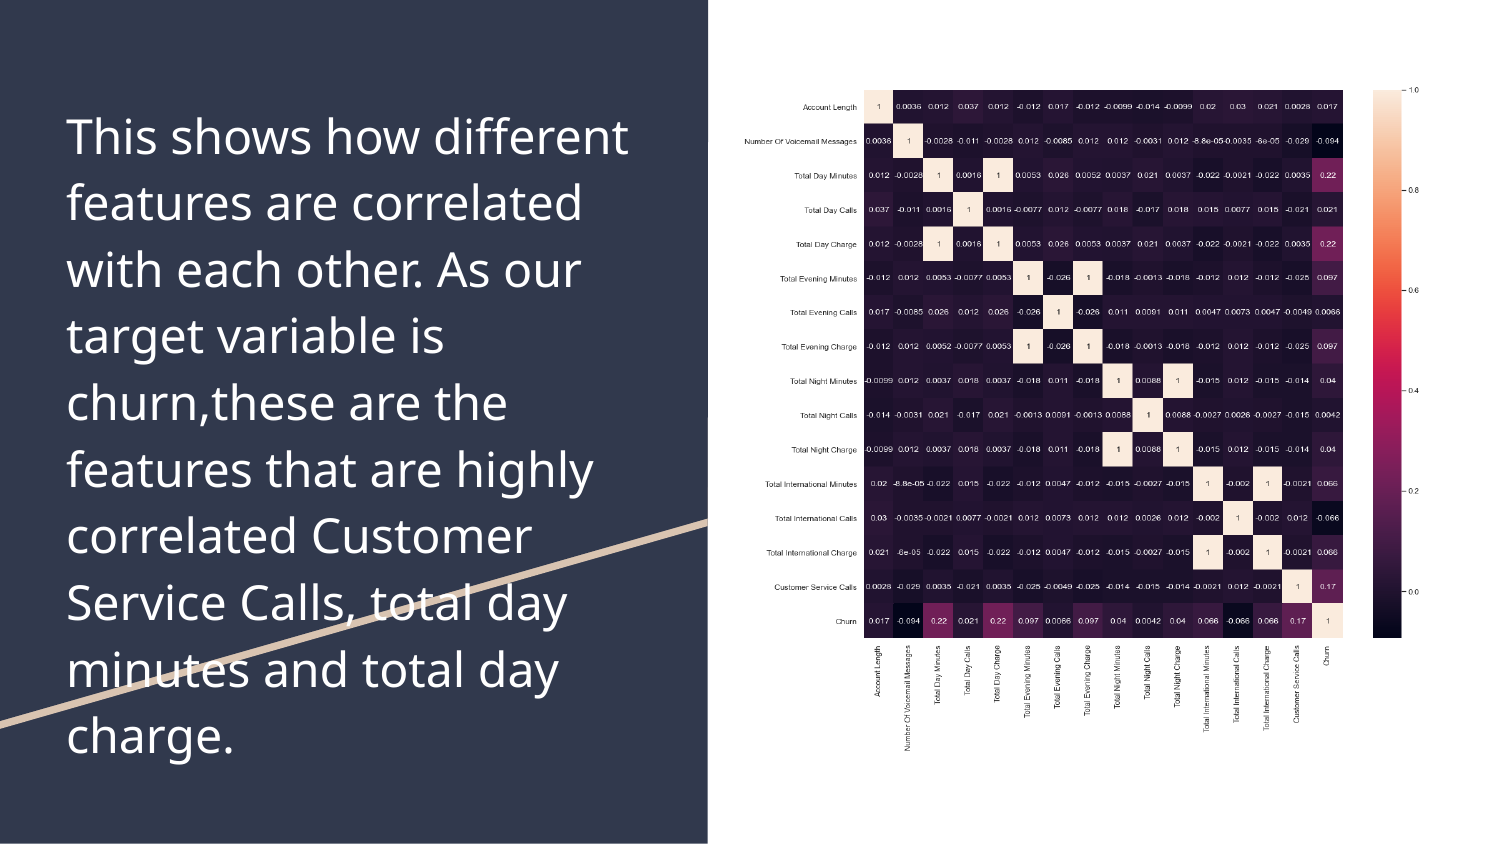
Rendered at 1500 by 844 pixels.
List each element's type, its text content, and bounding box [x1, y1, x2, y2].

picture [739, 81, 1424, 755]
title This shows how different features are correlated with each other. As our target variable is churn,these are the features that are highly correlated Customer Service Calls, total day minutes and total day charge. [51, 82, 660, 494]
